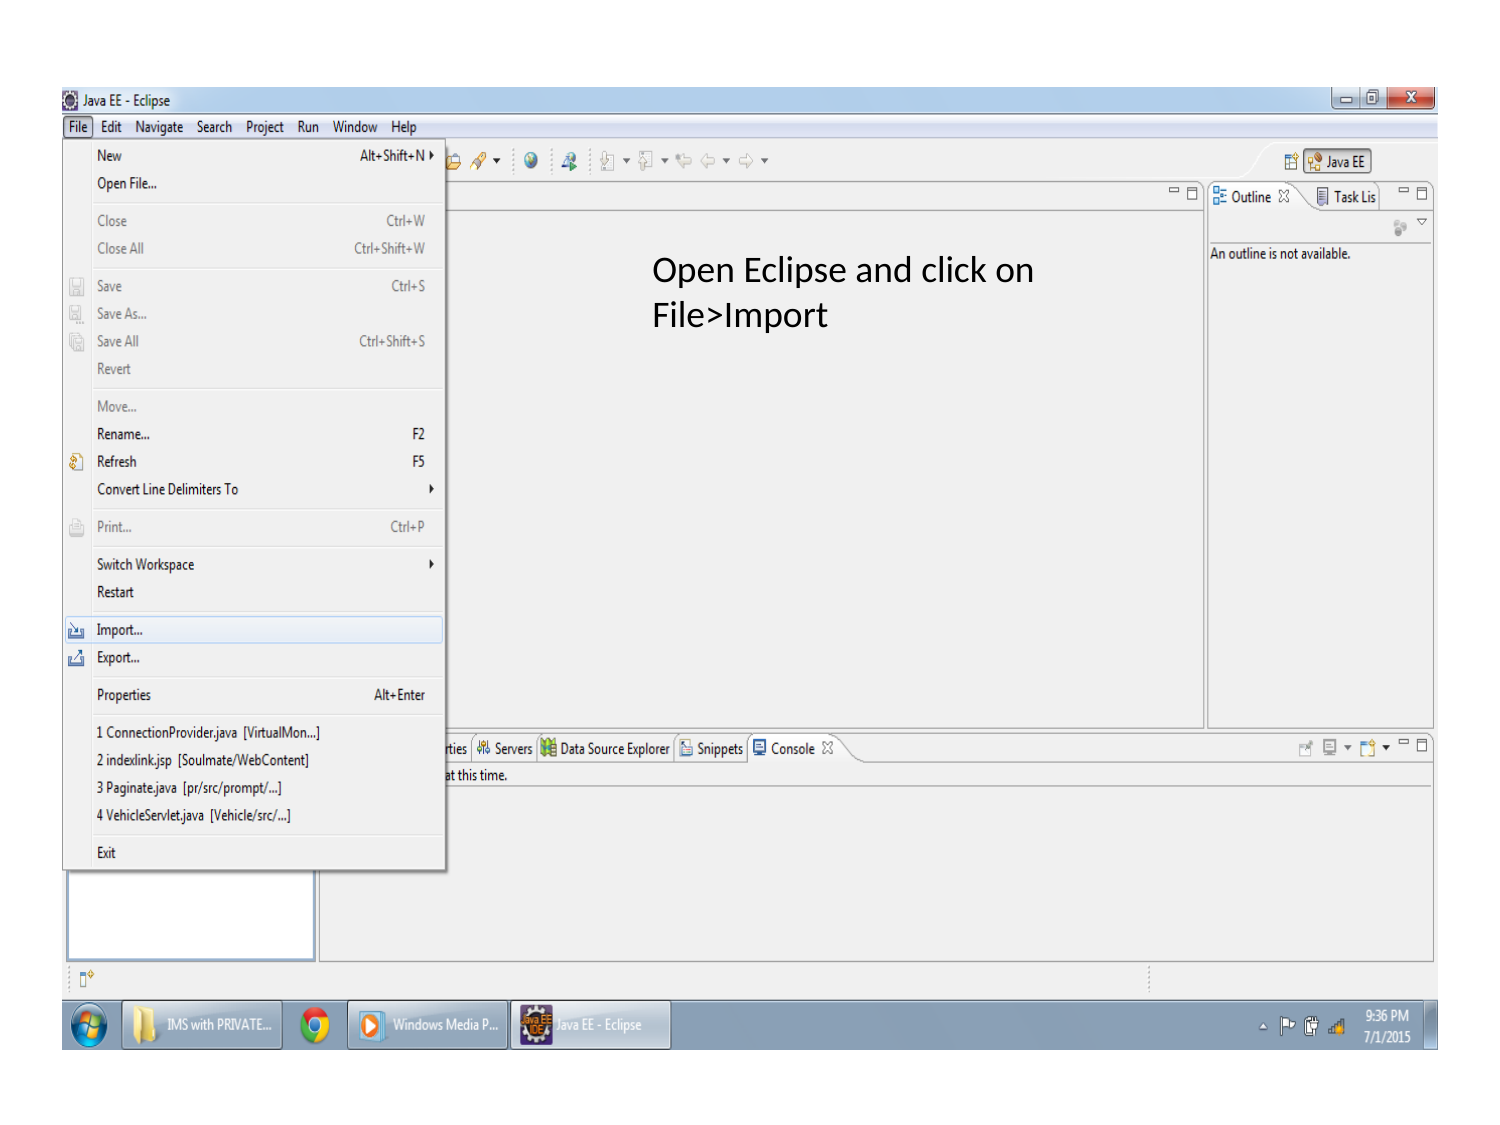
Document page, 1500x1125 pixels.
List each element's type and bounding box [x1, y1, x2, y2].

picture [62, 87, 1438, 1051]
